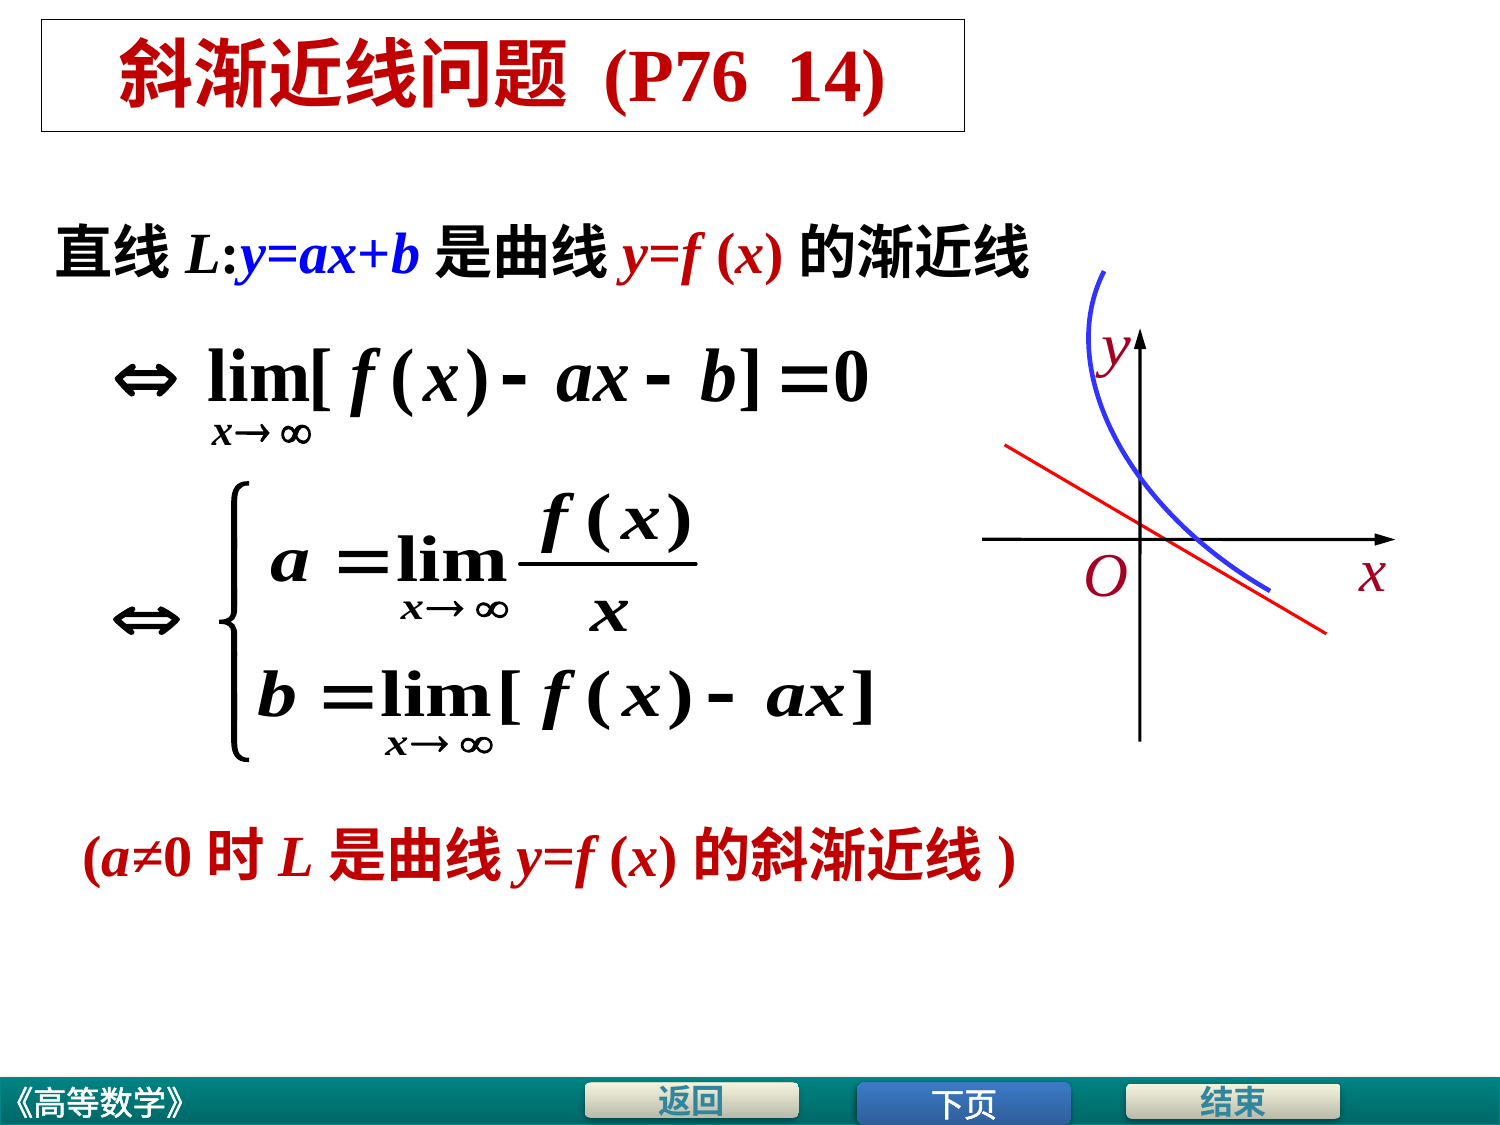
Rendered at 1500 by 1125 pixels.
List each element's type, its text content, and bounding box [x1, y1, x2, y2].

text_box [1088, 271, 1206, 326]
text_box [981, 328, 1396, 742]
text_box (a≠0时L是曲线y=f (x)的斜渐近线) [67, 810, 1032, 896]
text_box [107, 336, 874, 454]
text_box 直线L:y=ax+b是曲线y=f (x)的渐近线 [39, 208, 1060, 293]
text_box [104, 476, 878, 767]
title 斜渐近线问题 (P76 14) [41, 19, 965, 132]
text_box 下页 [856, 1082, 1072, 1125]
